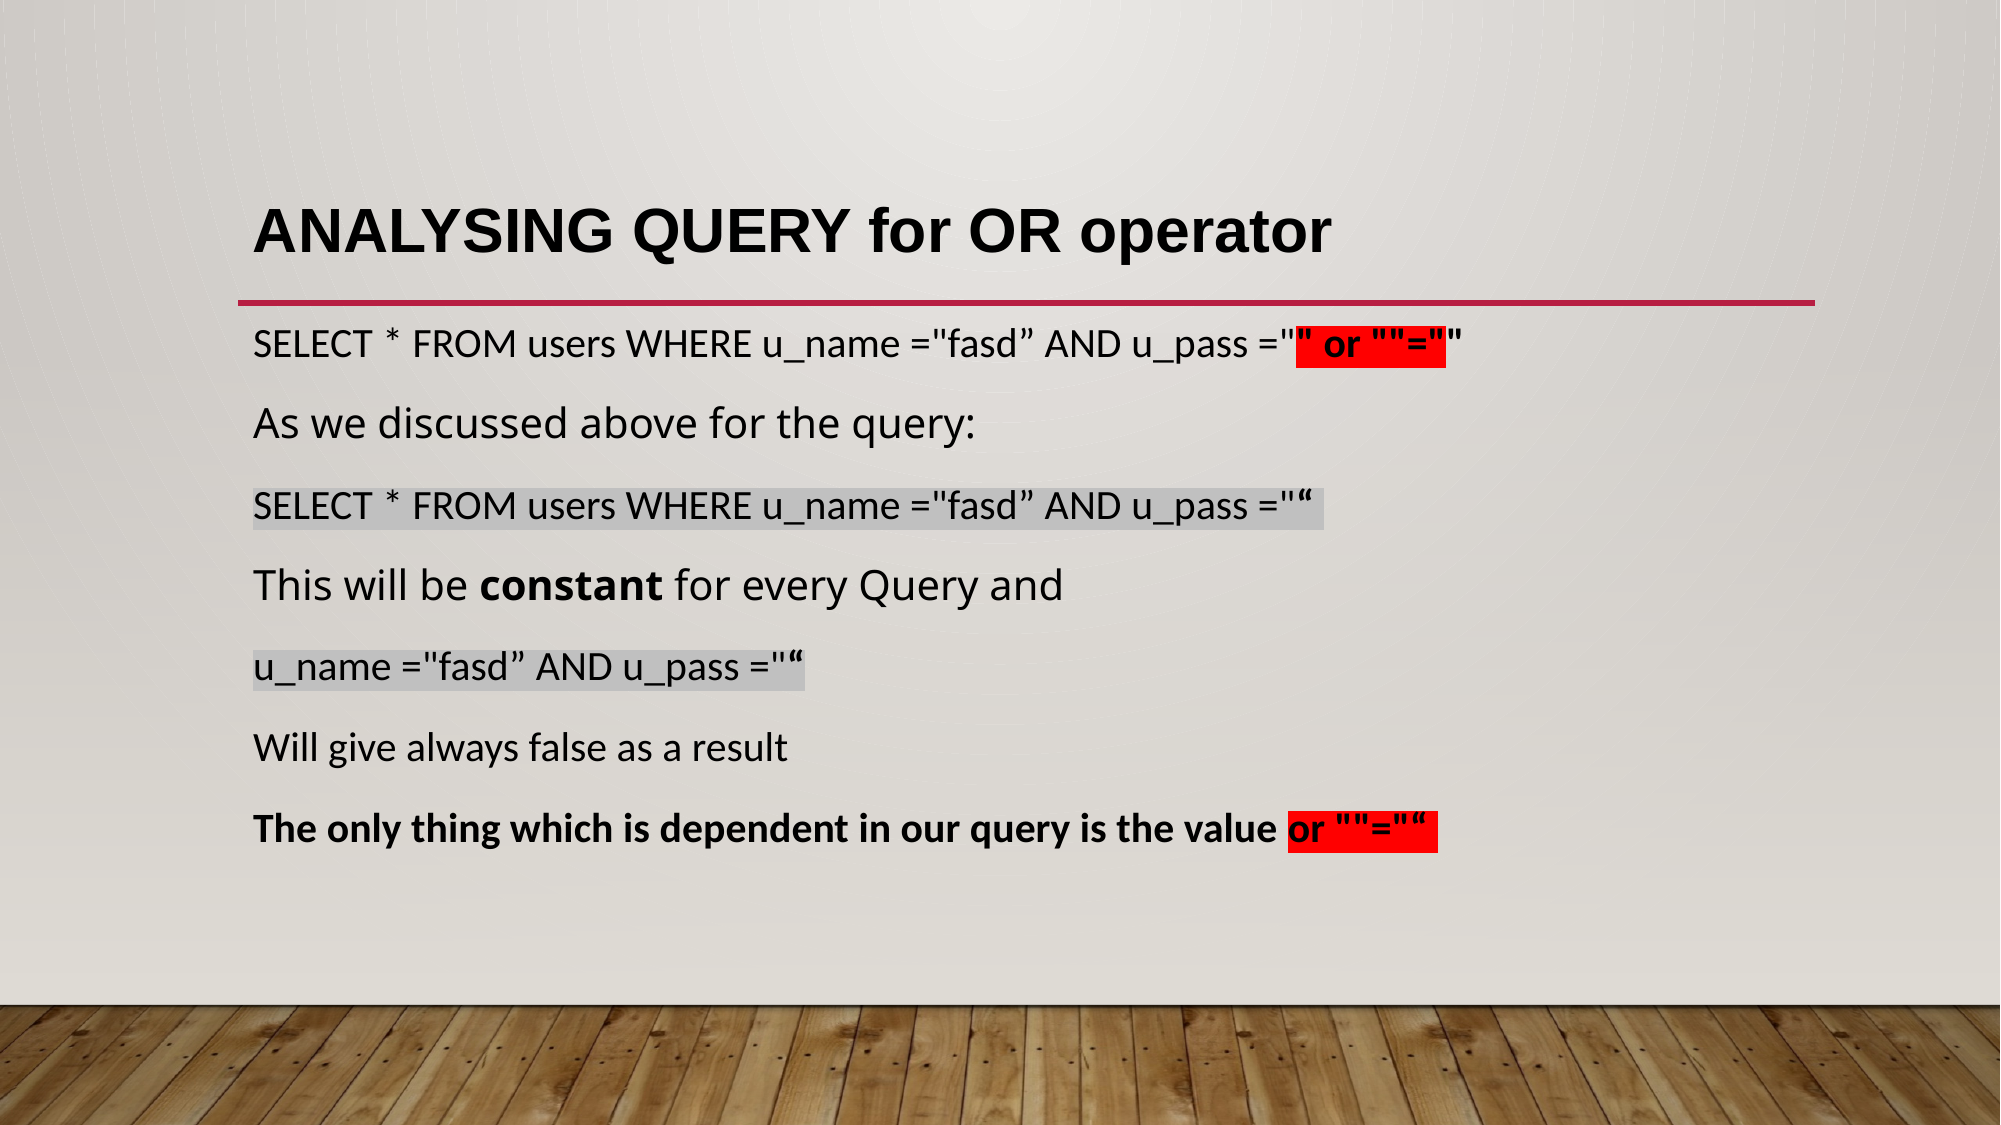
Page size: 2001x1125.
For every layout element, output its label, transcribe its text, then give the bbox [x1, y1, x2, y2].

picture [0, 1005, 2000, 1125]
text_box ANALYSING QUERY for OR operator [238, 182, 1814, 398]
list SELECT * FROM users WHERE u_name ="fasd” AND u_pass ="" or ""="" As we discussed above for the query: SELECT * FROM users WHERE u_name ="fasd” AND u_pass ="“ This will be constant for every Query and u_name ="fasd” AND u_pass ="“ Will give always false as a result The only thing which is dependent in our query is the value or ""="“ [238, 398, 1814, 1018]
